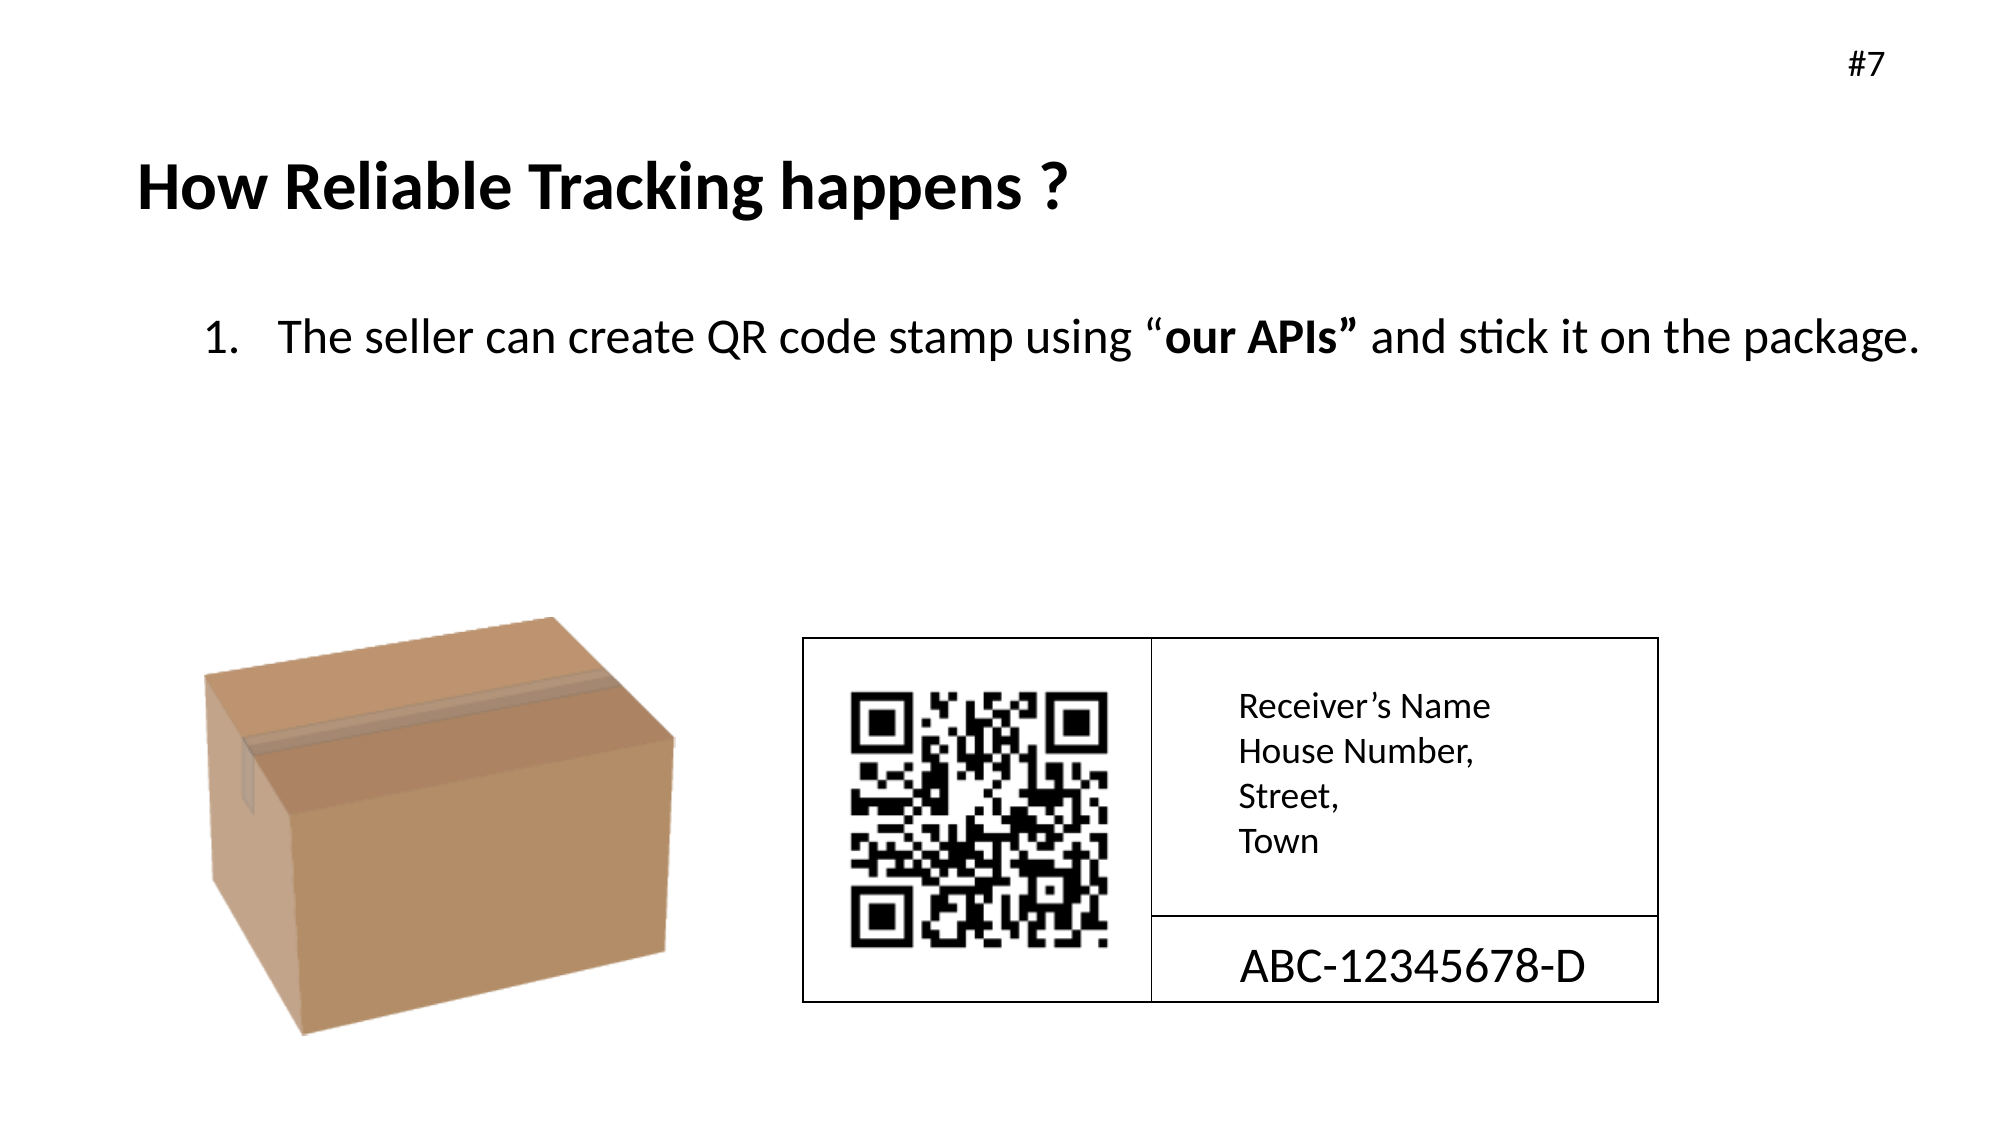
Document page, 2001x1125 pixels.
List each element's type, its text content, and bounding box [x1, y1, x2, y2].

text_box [802, 637, 1659, 1003]
text_box #7 [1832, 31, 1902, 92]
picture [204, 617, 676, 1036]
text_box The seller can create QR code stamp using “our APIs” and stick it on the package. [187, 295, 1950, 372]
text_box How Reliable Tracking happens ? [122, 78, 1417, 296]
